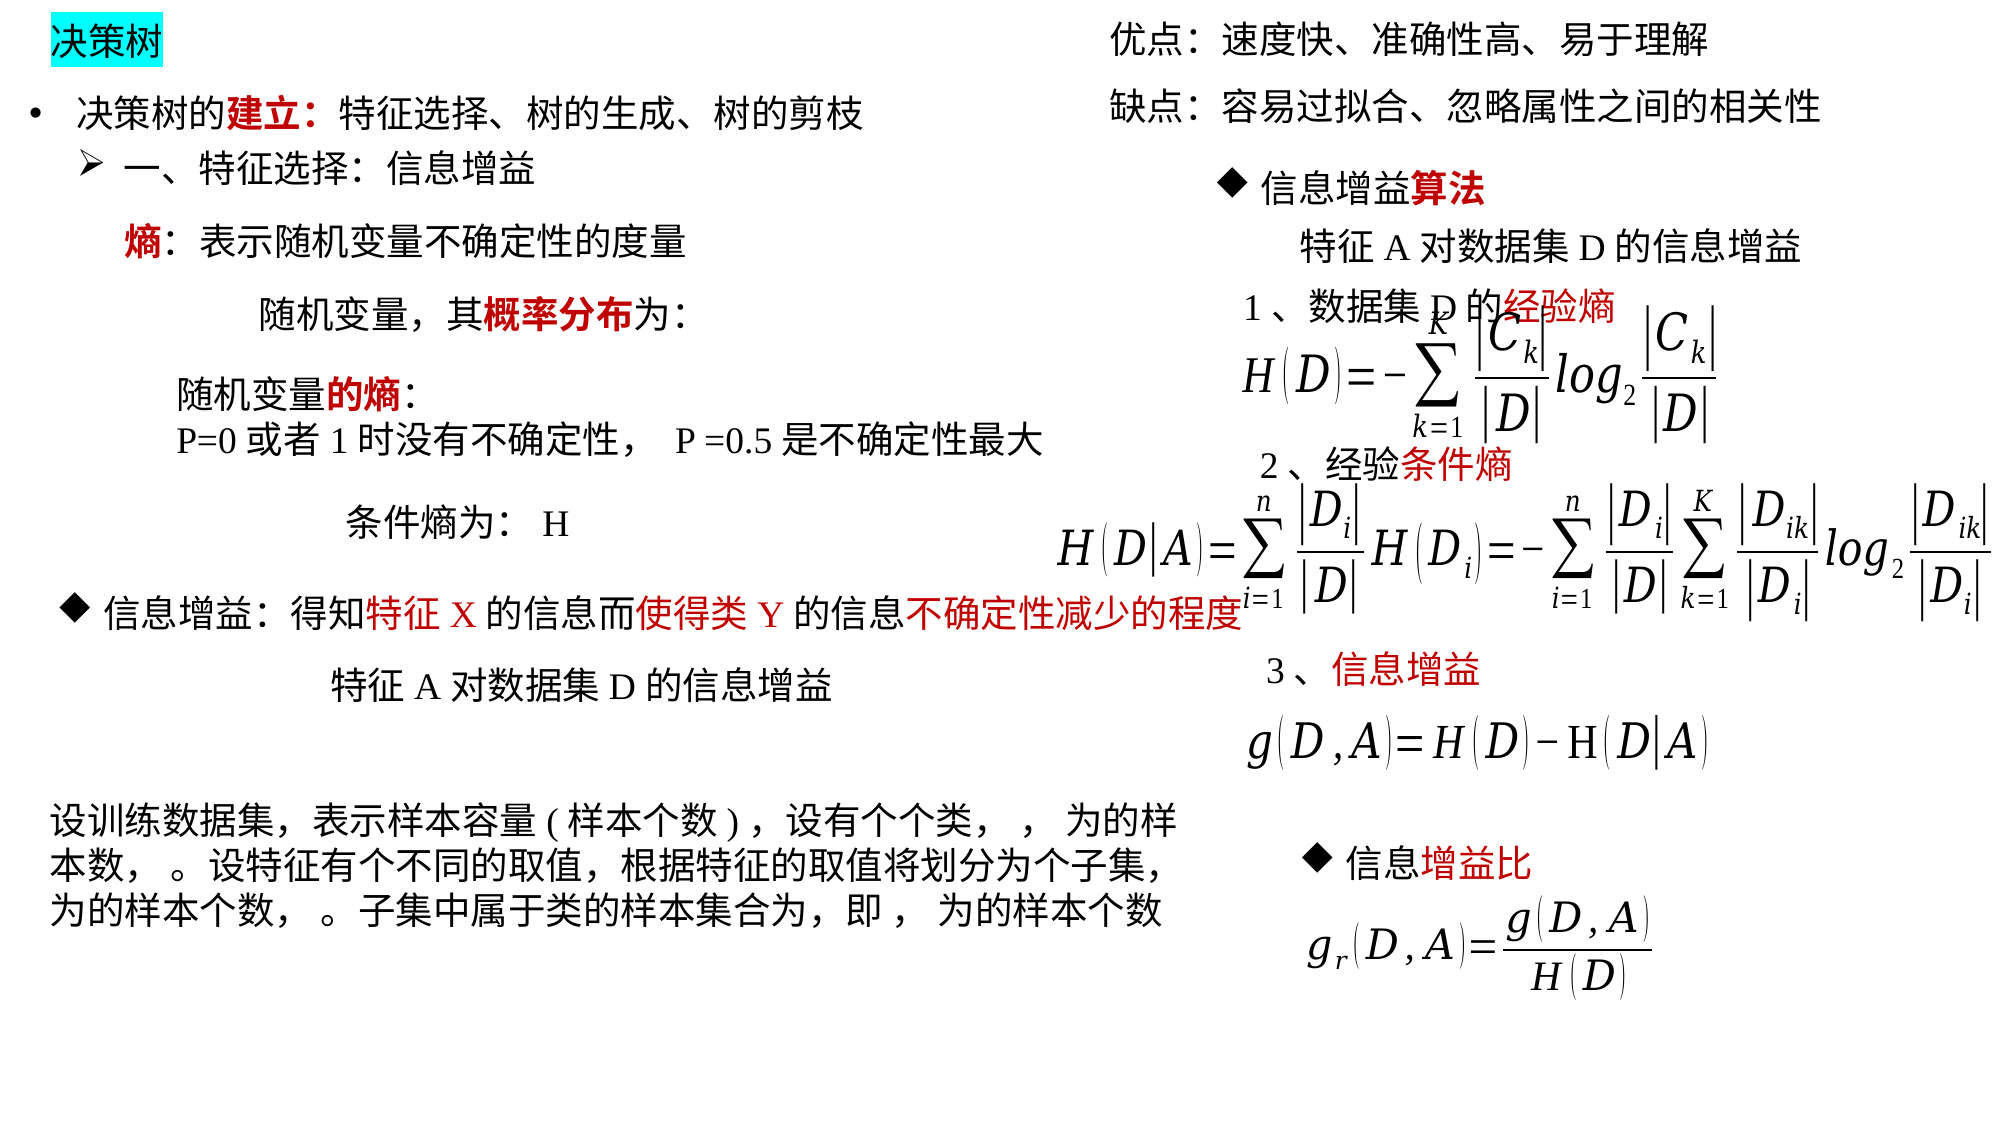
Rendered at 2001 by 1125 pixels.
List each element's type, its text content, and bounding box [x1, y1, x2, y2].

text_box 信息增益：得知特征X的信息而使得类Y的信息不确定性减少的程度 [41, 582, 1258, 643]
text_box 信息增益比 [1284, 832, 1549, 893]
text_box 决策树 [35, 10, 179, 71]
text_box 优点：速度快、准确性高、易于理解 [1094, 8, 1739, 68]
text_box 2、经验条件熵 [1244, 434, 1528, 494]
text_box 熵：表示随机变量不确定性的度量 [109, 210, 702, 271]
text_box 缺点：容易过拟合、忽略属性之间的相关性 [1094, 75, 1918, 136]
text_box 一、特征选择：信息增益 [62, 137, 552, 198]
text_box 1、数据集D的经验熵 [1228, 275, 1631, 335]
text_box 3、信息增益 [1251, 638, 1497, 699]
text_box 信息增益算法 [1198, 157, 1501, 217]
text_box 决策树的建立：特征选择、树的生成、树的剪枝 [14, 82, 879, 143]
